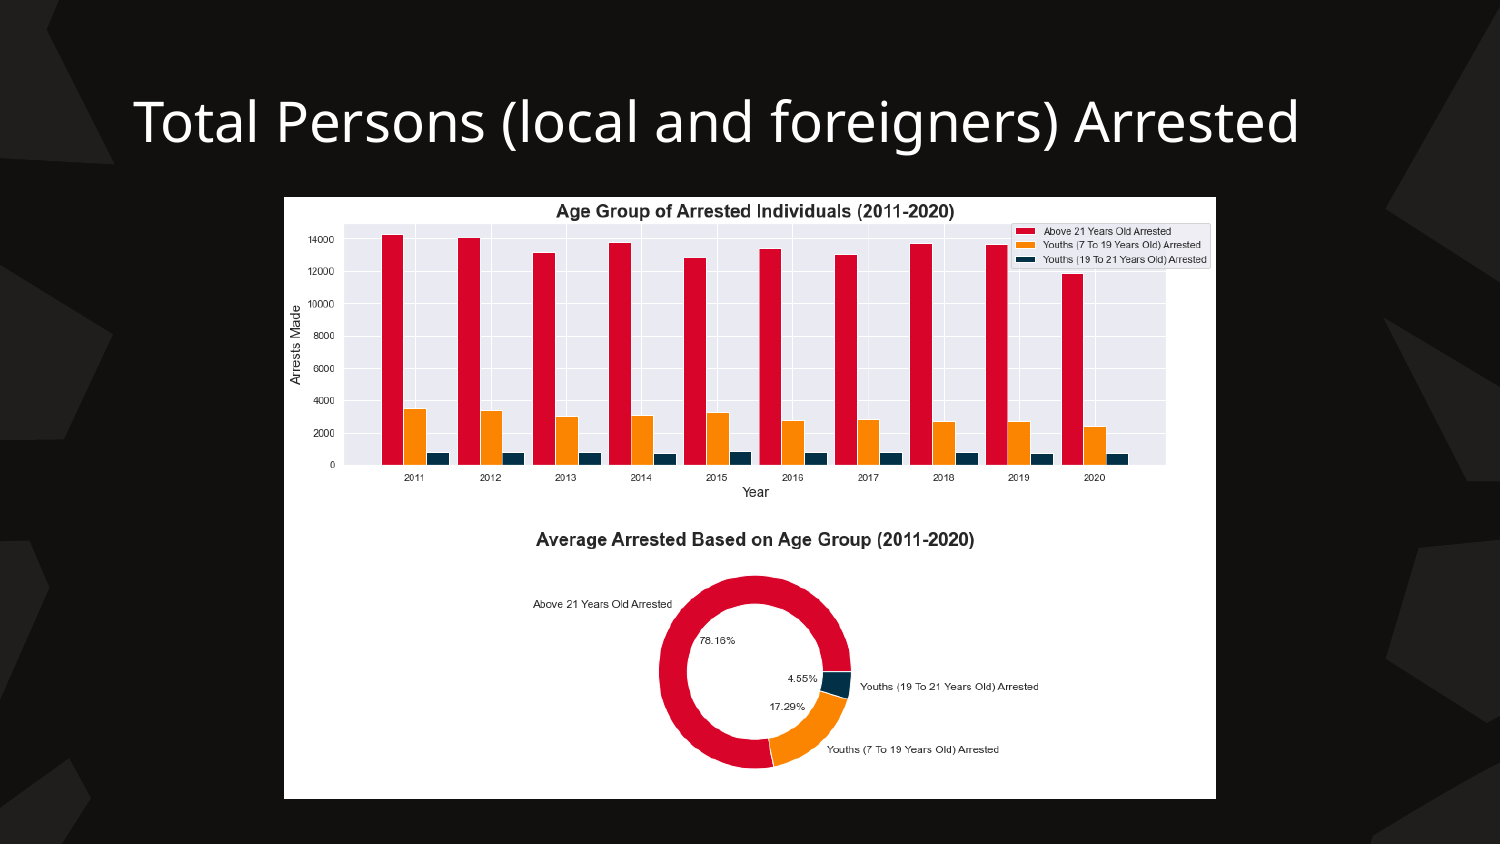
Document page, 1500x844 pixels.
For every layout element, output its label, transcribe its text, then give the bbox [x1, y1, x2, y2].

title Total Persons (local and foreigners) Arrested [118, 72, 1382, 167]
picture [283, 197, 1217, 799]
